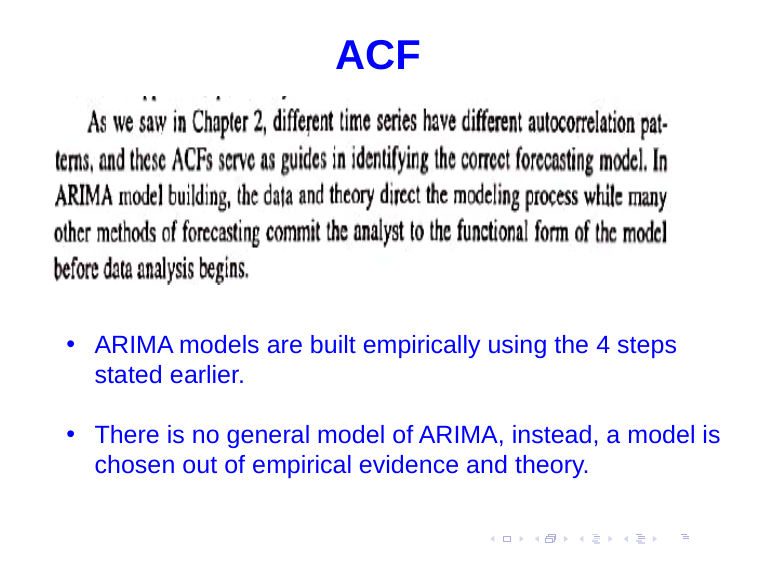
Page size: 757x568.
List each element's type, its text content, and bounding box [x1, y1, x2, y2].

title ACF [116, 32, 640, 73]
picture [27, 96, 691, 286]
text_box ARIMA models are built empirically using the 4 steps stated earlier. There is no general model of ARIMA, instead, a model is chosen out of empirical evidence and theory. [51, 321, 741, 486]
